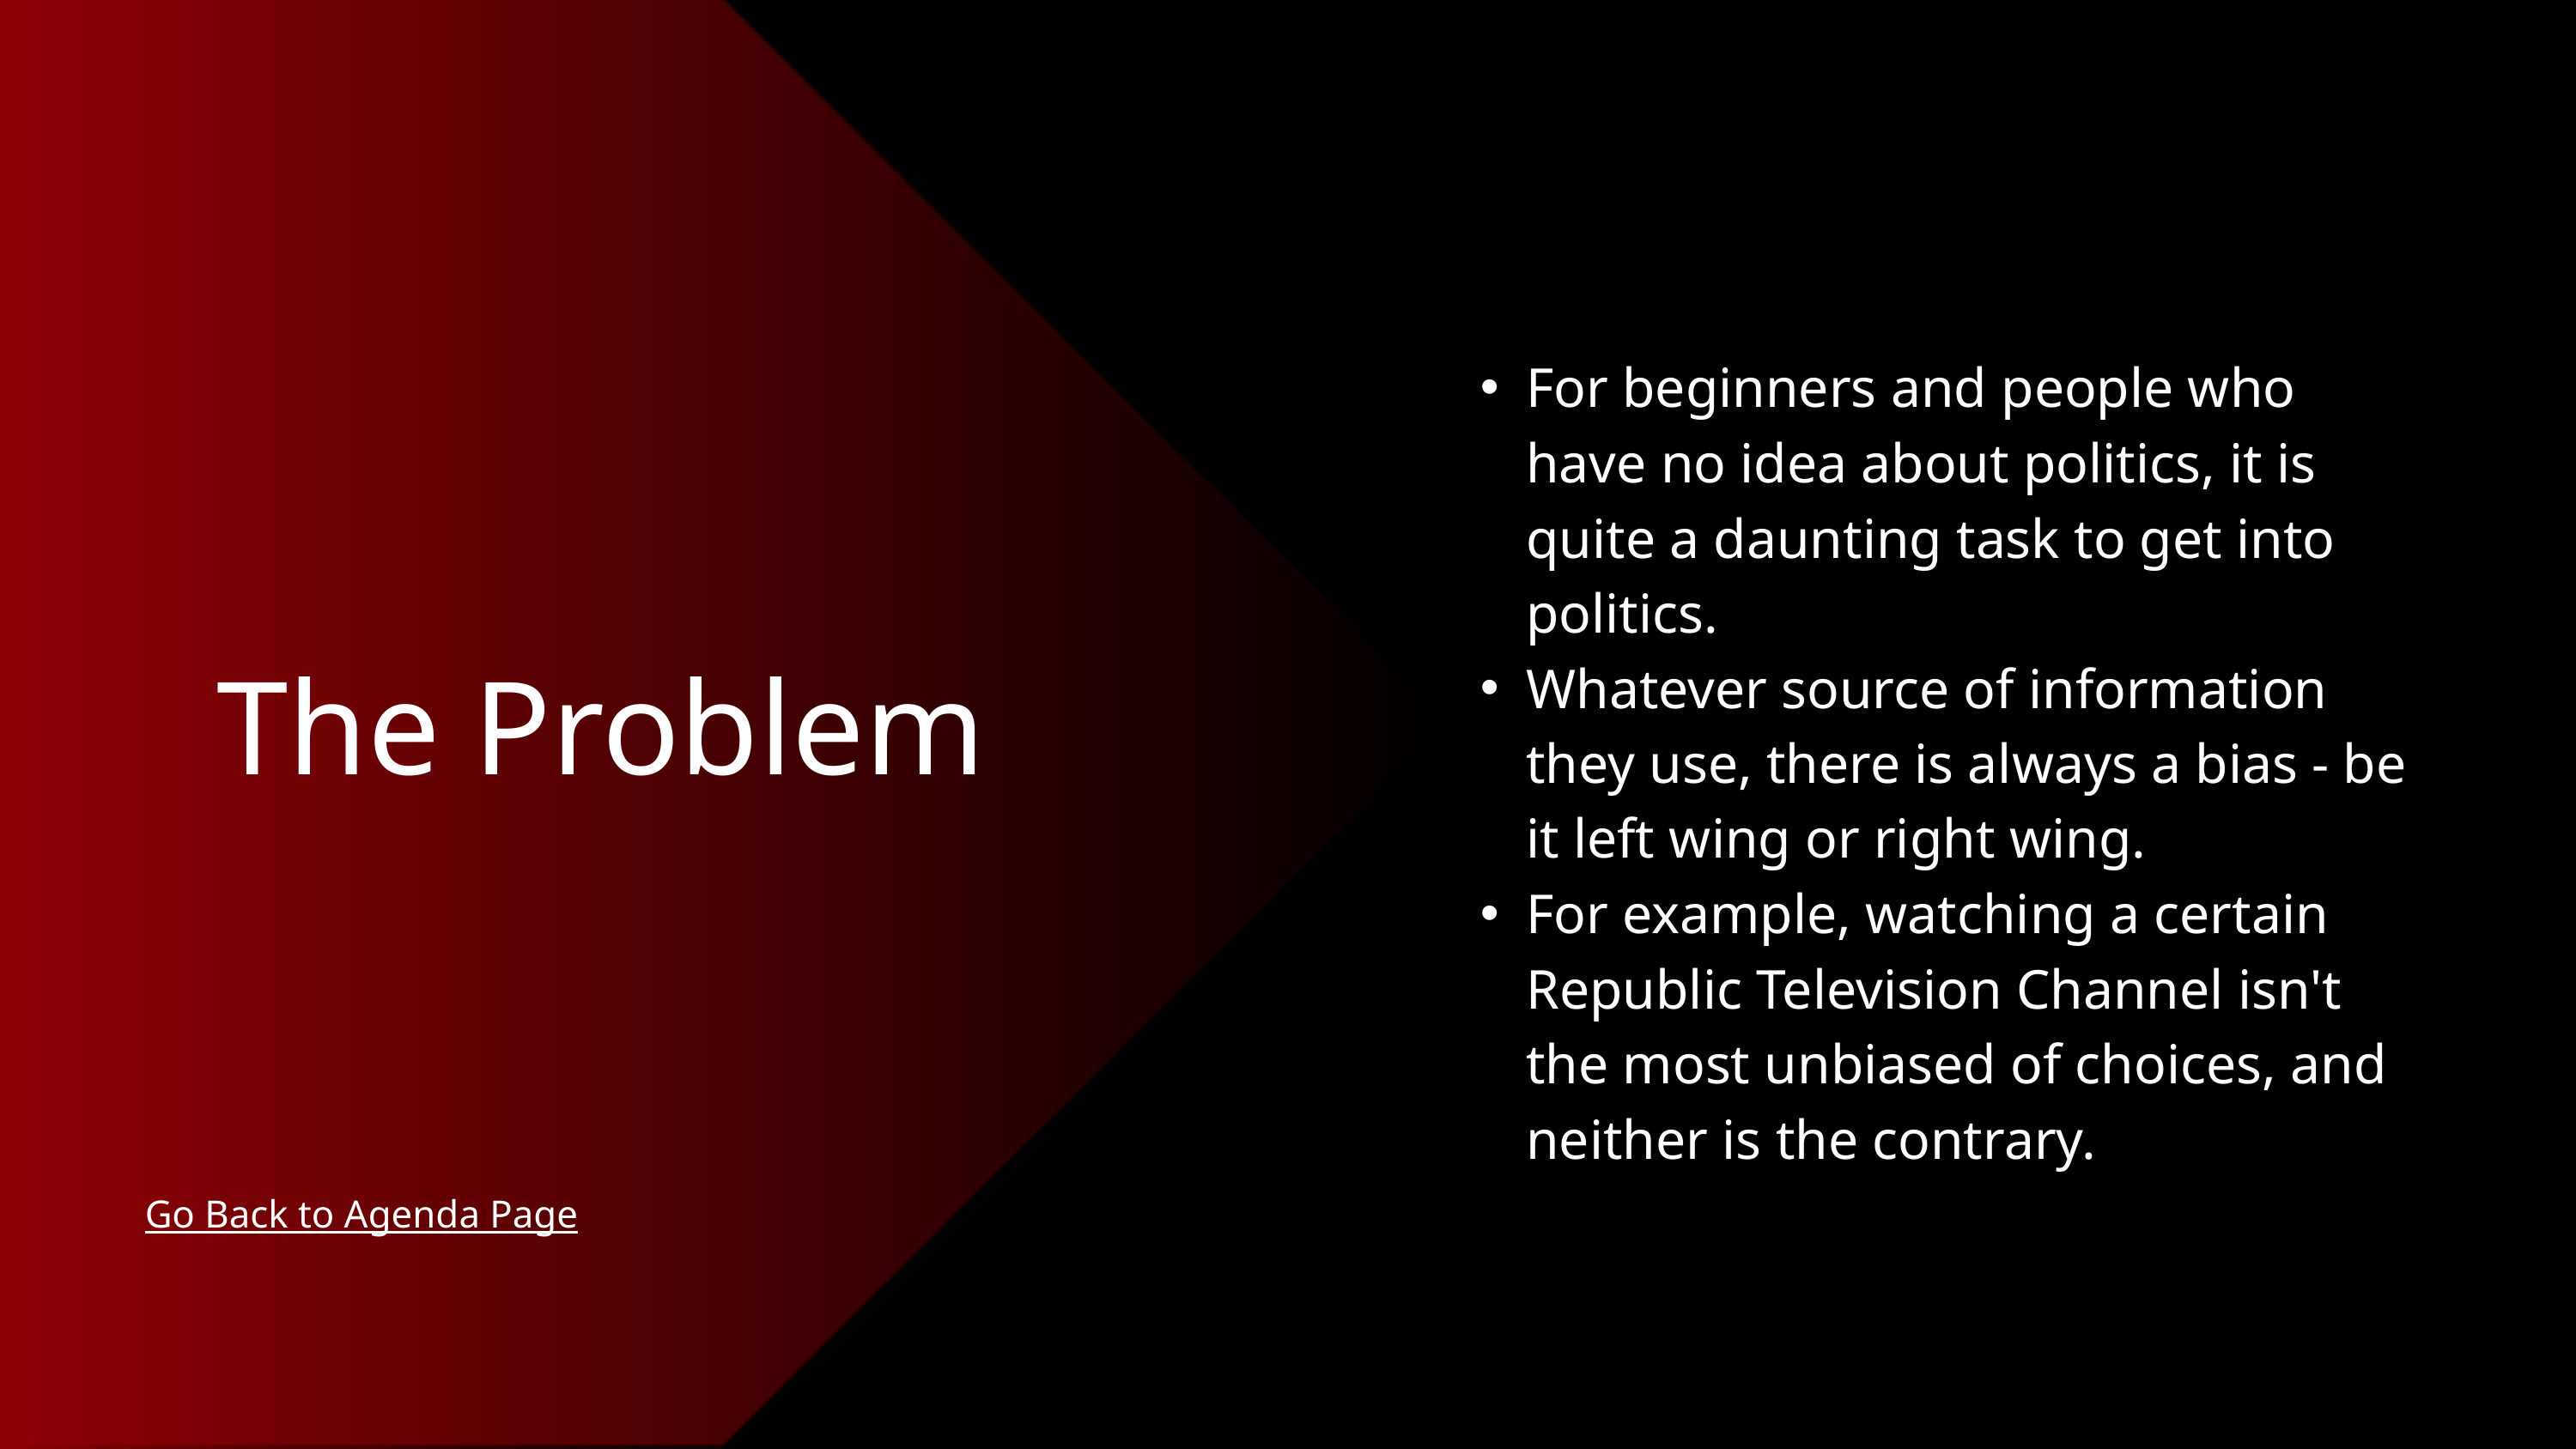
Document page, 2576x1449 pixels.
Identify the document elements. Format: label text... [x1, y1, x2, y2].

text_box Go Back to Agenda Page [144, 1182, 821, 1236]
text_box The Problem [144, 646, 1058, 801]
text_box [0, 0, 1449, 1449]
text_box For beginners and people who have no idea about politics, it is quite a daunting task to get into politics. Whatever source of information they use, there is always a bias - be it left wing or right wing. For example, watching a certain Republic Television Channel isn't the most unbiased of choices, and neither is the contrary. [1434, 343, 2432, 1170]
